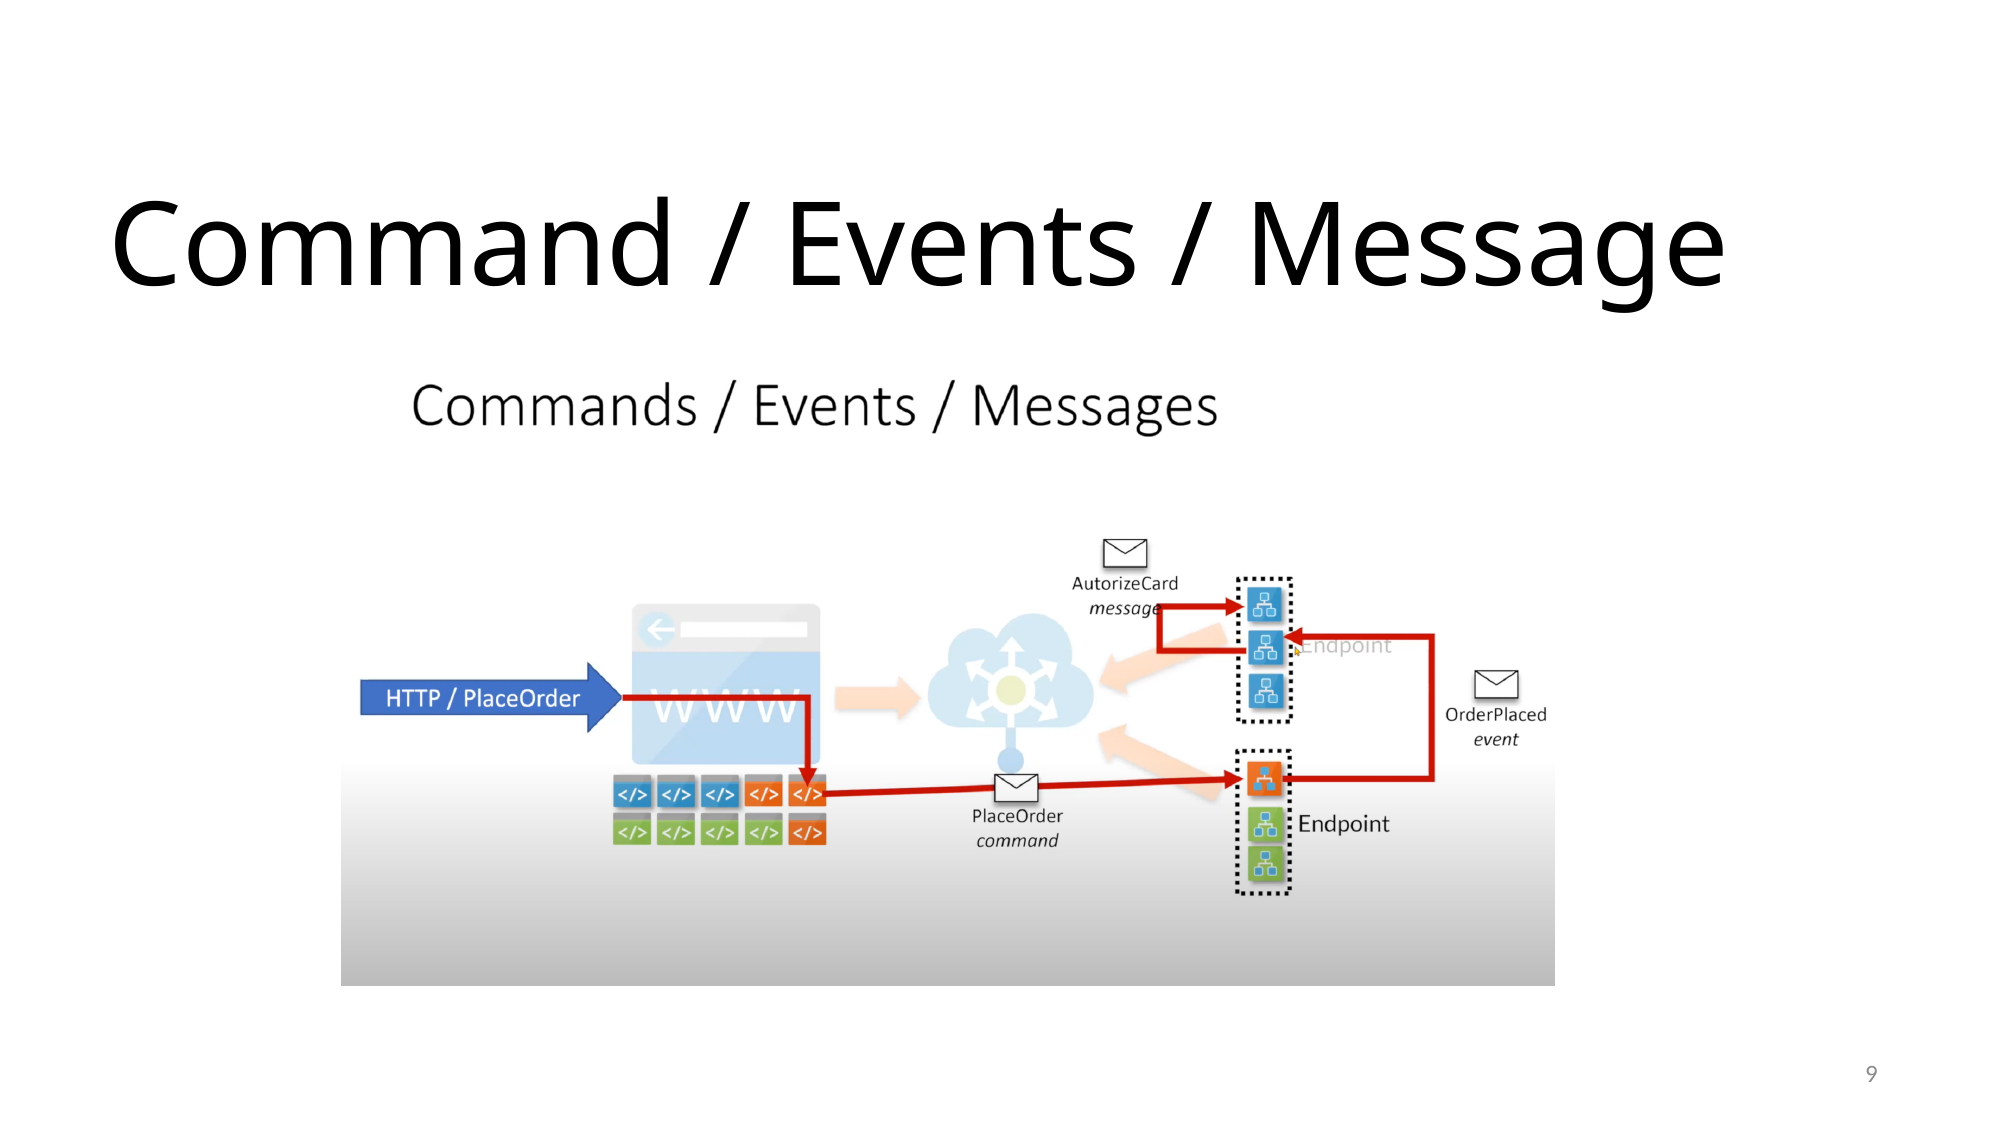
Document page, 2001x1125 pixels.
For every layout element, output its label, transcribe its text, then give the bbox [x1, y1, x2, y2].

slide_number 9 [1837, 1042, 1906, 1103]
picture [341, 335, 1555, 986]
title Command / Events / Message [93, 177, 1906, 318]
